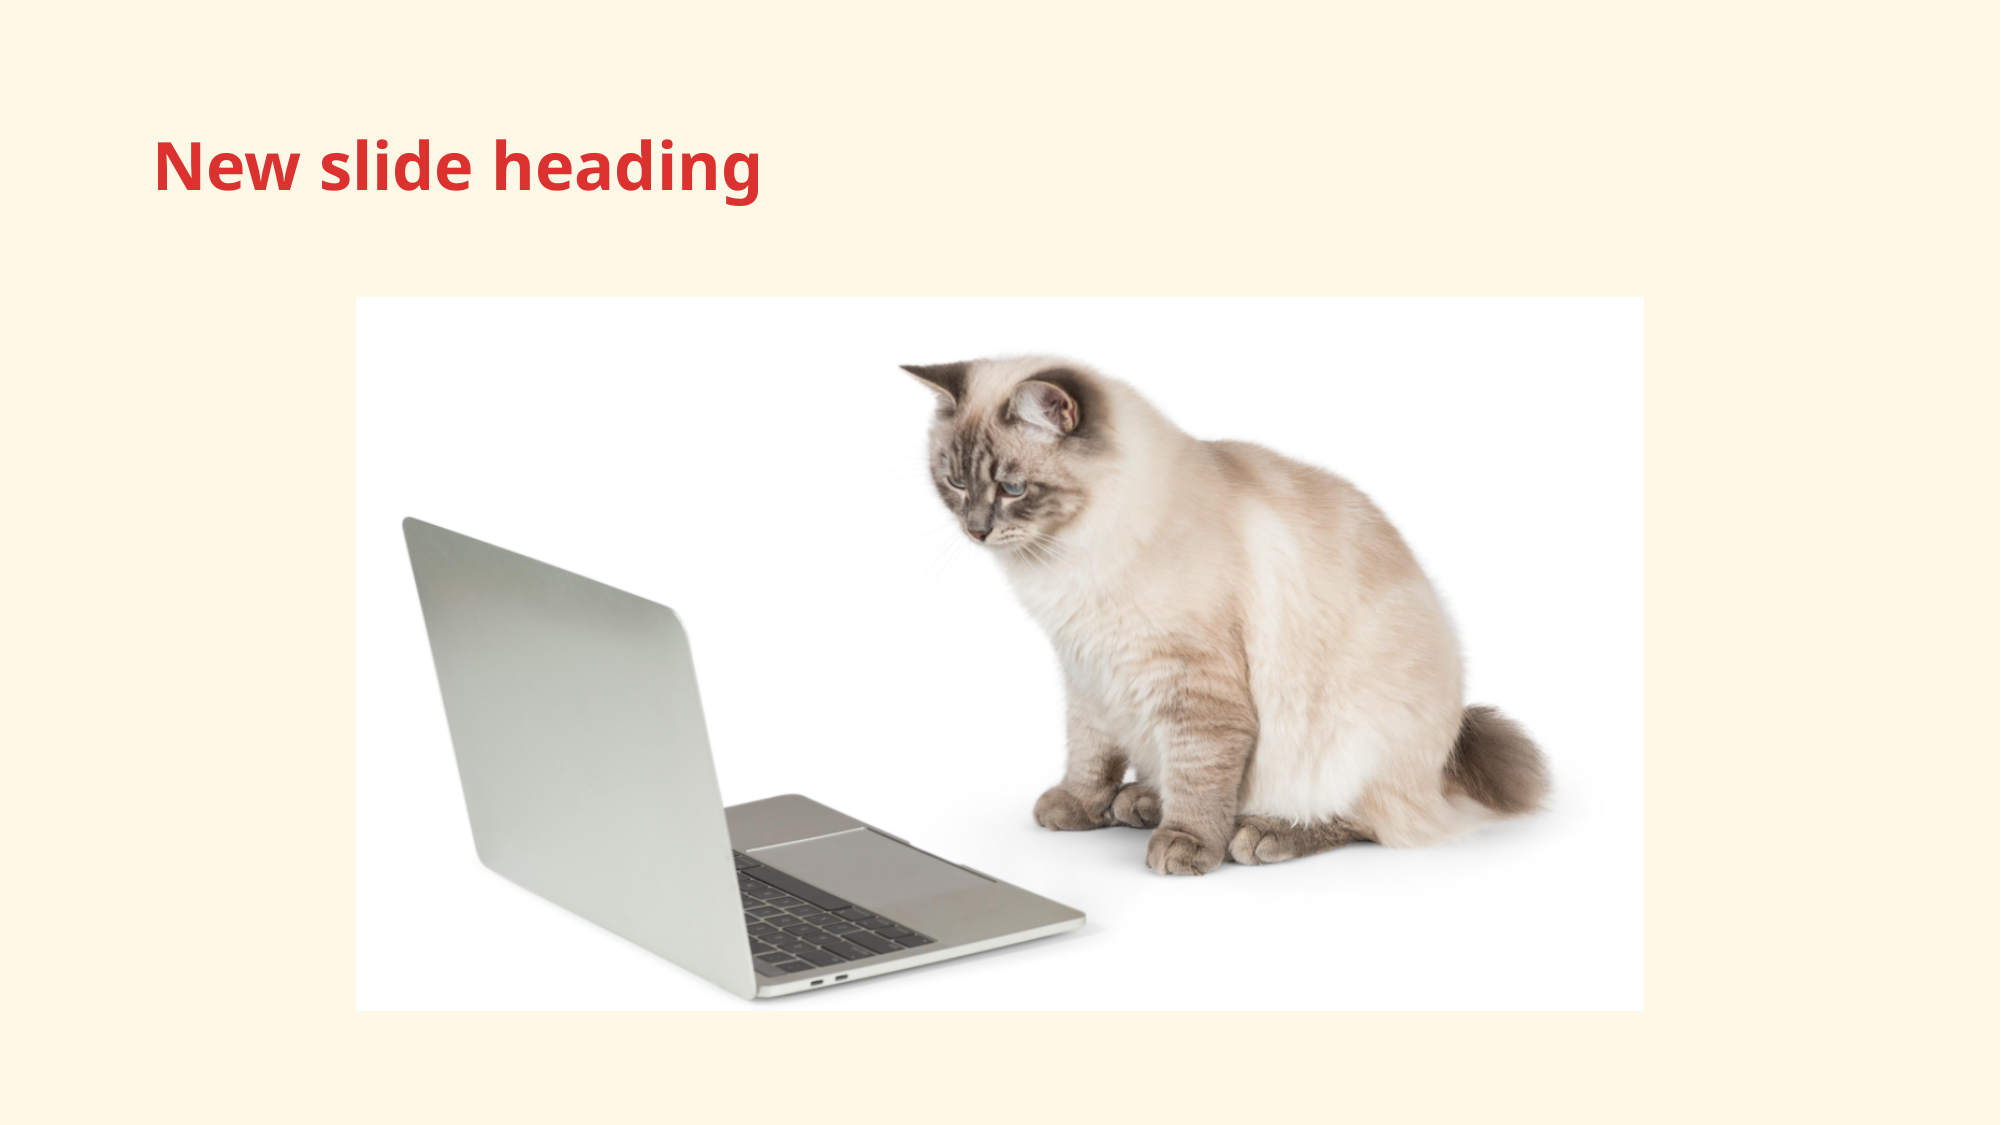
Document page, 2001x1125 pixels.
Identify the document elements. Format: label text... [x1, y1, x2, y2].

picture [356, 297, 1644, 1011]
title New slide heading [137, 59, 1863, 278]
